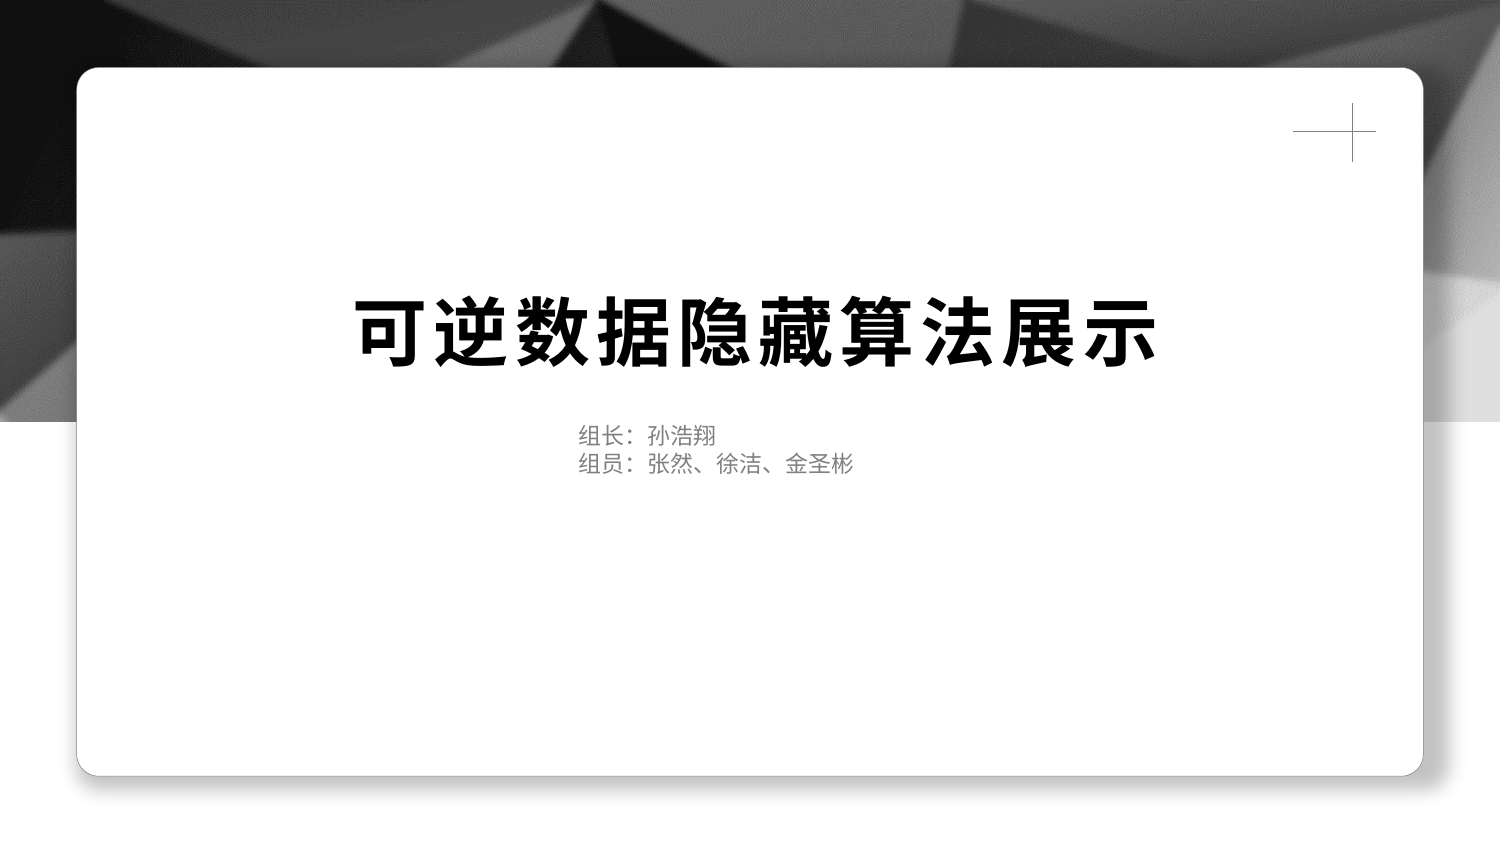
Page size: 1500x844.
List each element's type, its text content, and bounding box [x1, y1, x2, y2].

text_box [1293, 102, 1377, 163]
text_box [74, 431, 1426, 779]
picture [0, 0, 1500, 423]
text_box 组长：孙浩翔 组员：张然、徐洁、金圣彬 [577, 431, 935, 479]
